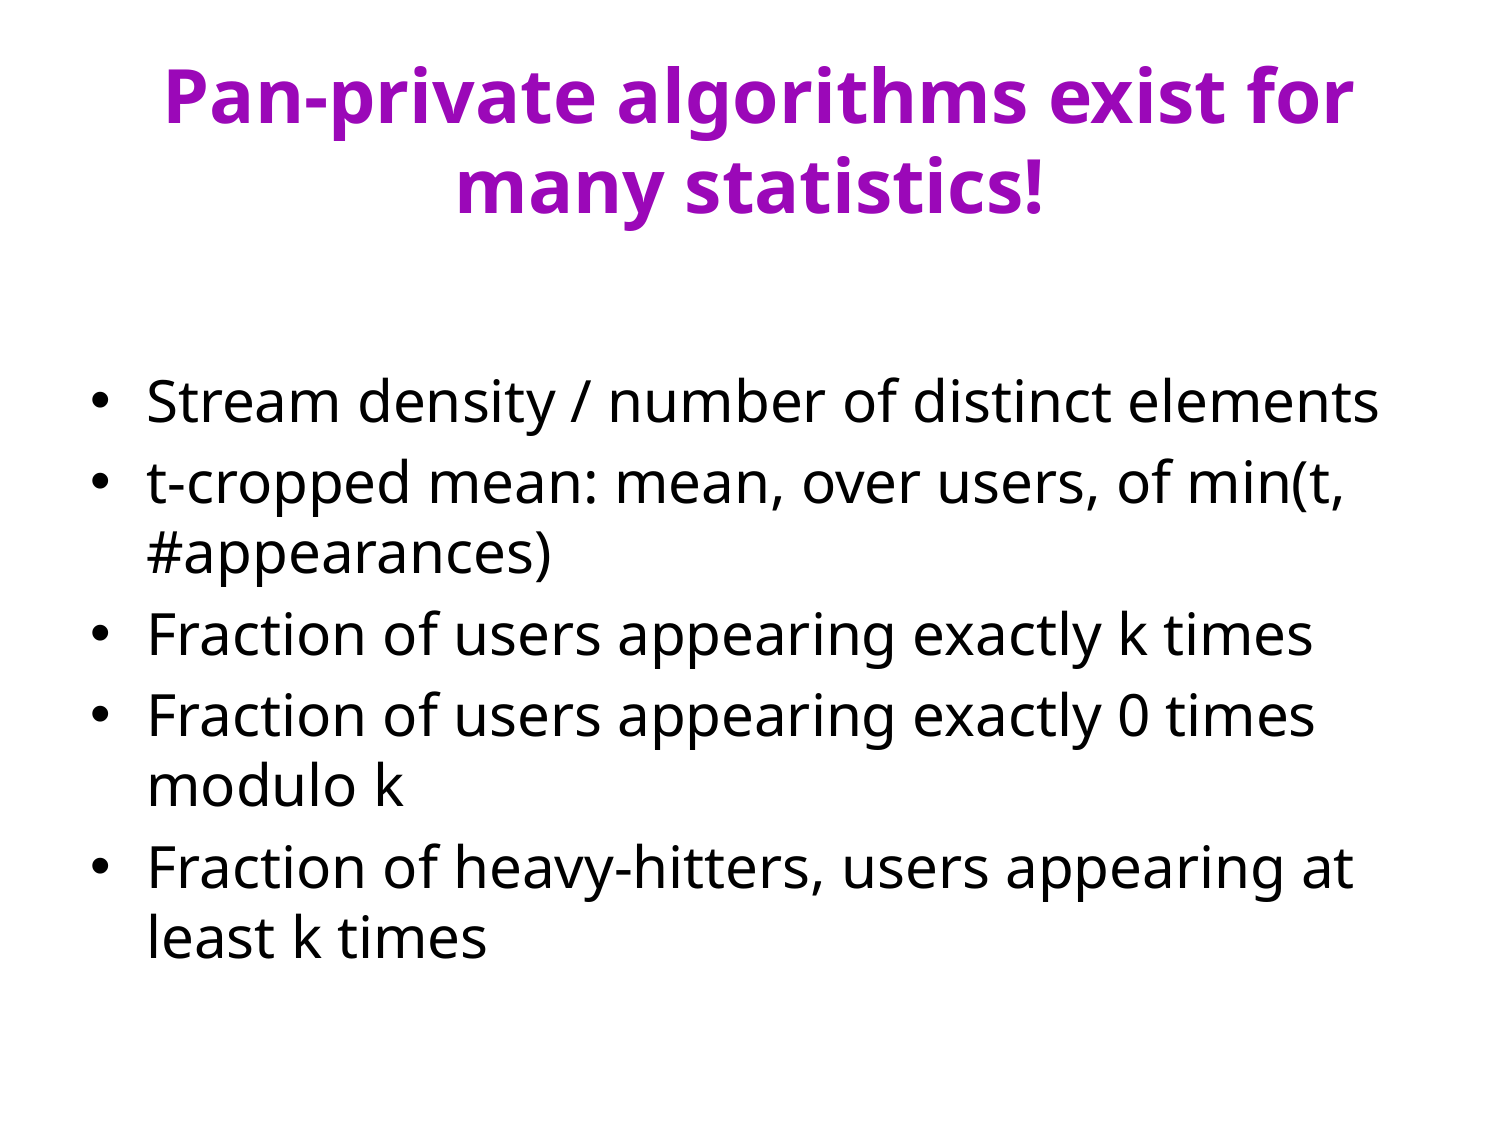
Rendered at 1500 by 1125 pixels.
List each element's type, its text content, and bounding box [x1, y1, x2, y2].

title Pan-private algorithms exist for many statistics! [75, 45, 1425, 233]
list Stream density / number of distinct elements t-cropped mean: mean, over users, of min(t, #appearances) Fraction of users appearing exactly k times Fraction of users appearing exactly 0 times modulo k Fraction of heavy-hitters, users appearing at least k times [75, 275, 1425, 1068]
